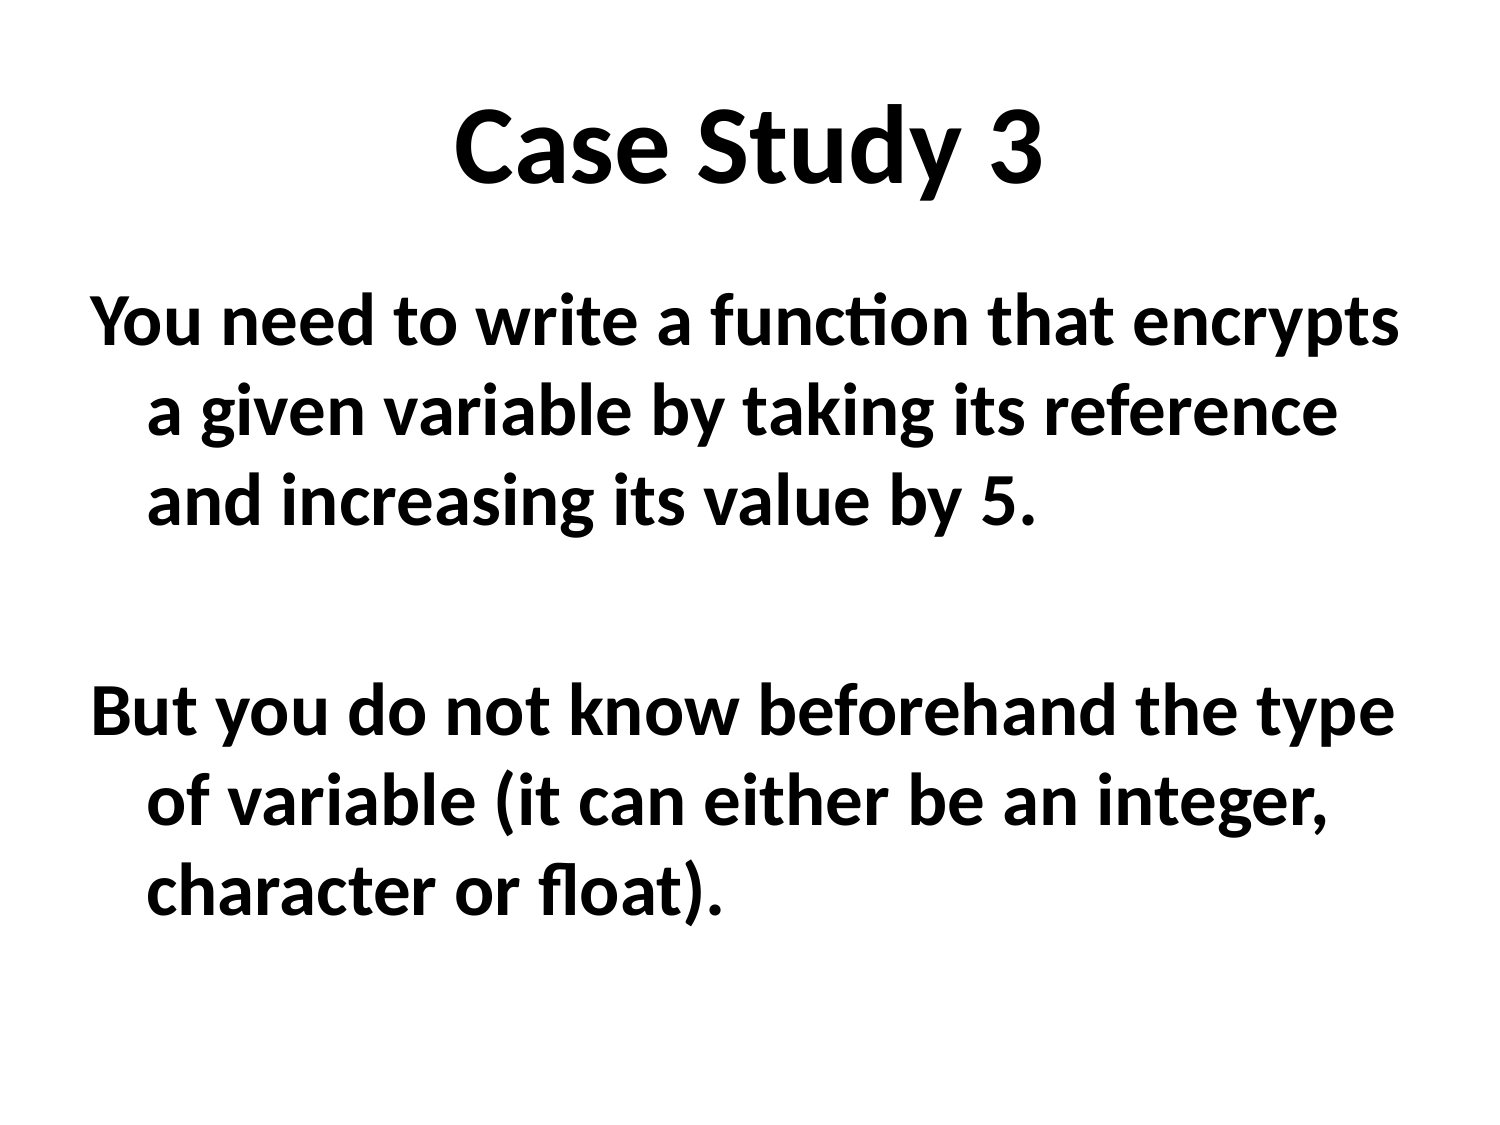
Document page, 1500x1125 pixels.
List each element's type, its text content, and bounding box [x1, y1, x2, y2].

list You need to write a function that encrypts a given variable by taking its reference and increasing its value by 5. But you do not know beforehand the type of variable (it can either be an integer, character or float). [75, 262, 1425, 1005]
title Case Study 3 [75, 45, 1425, 233]
